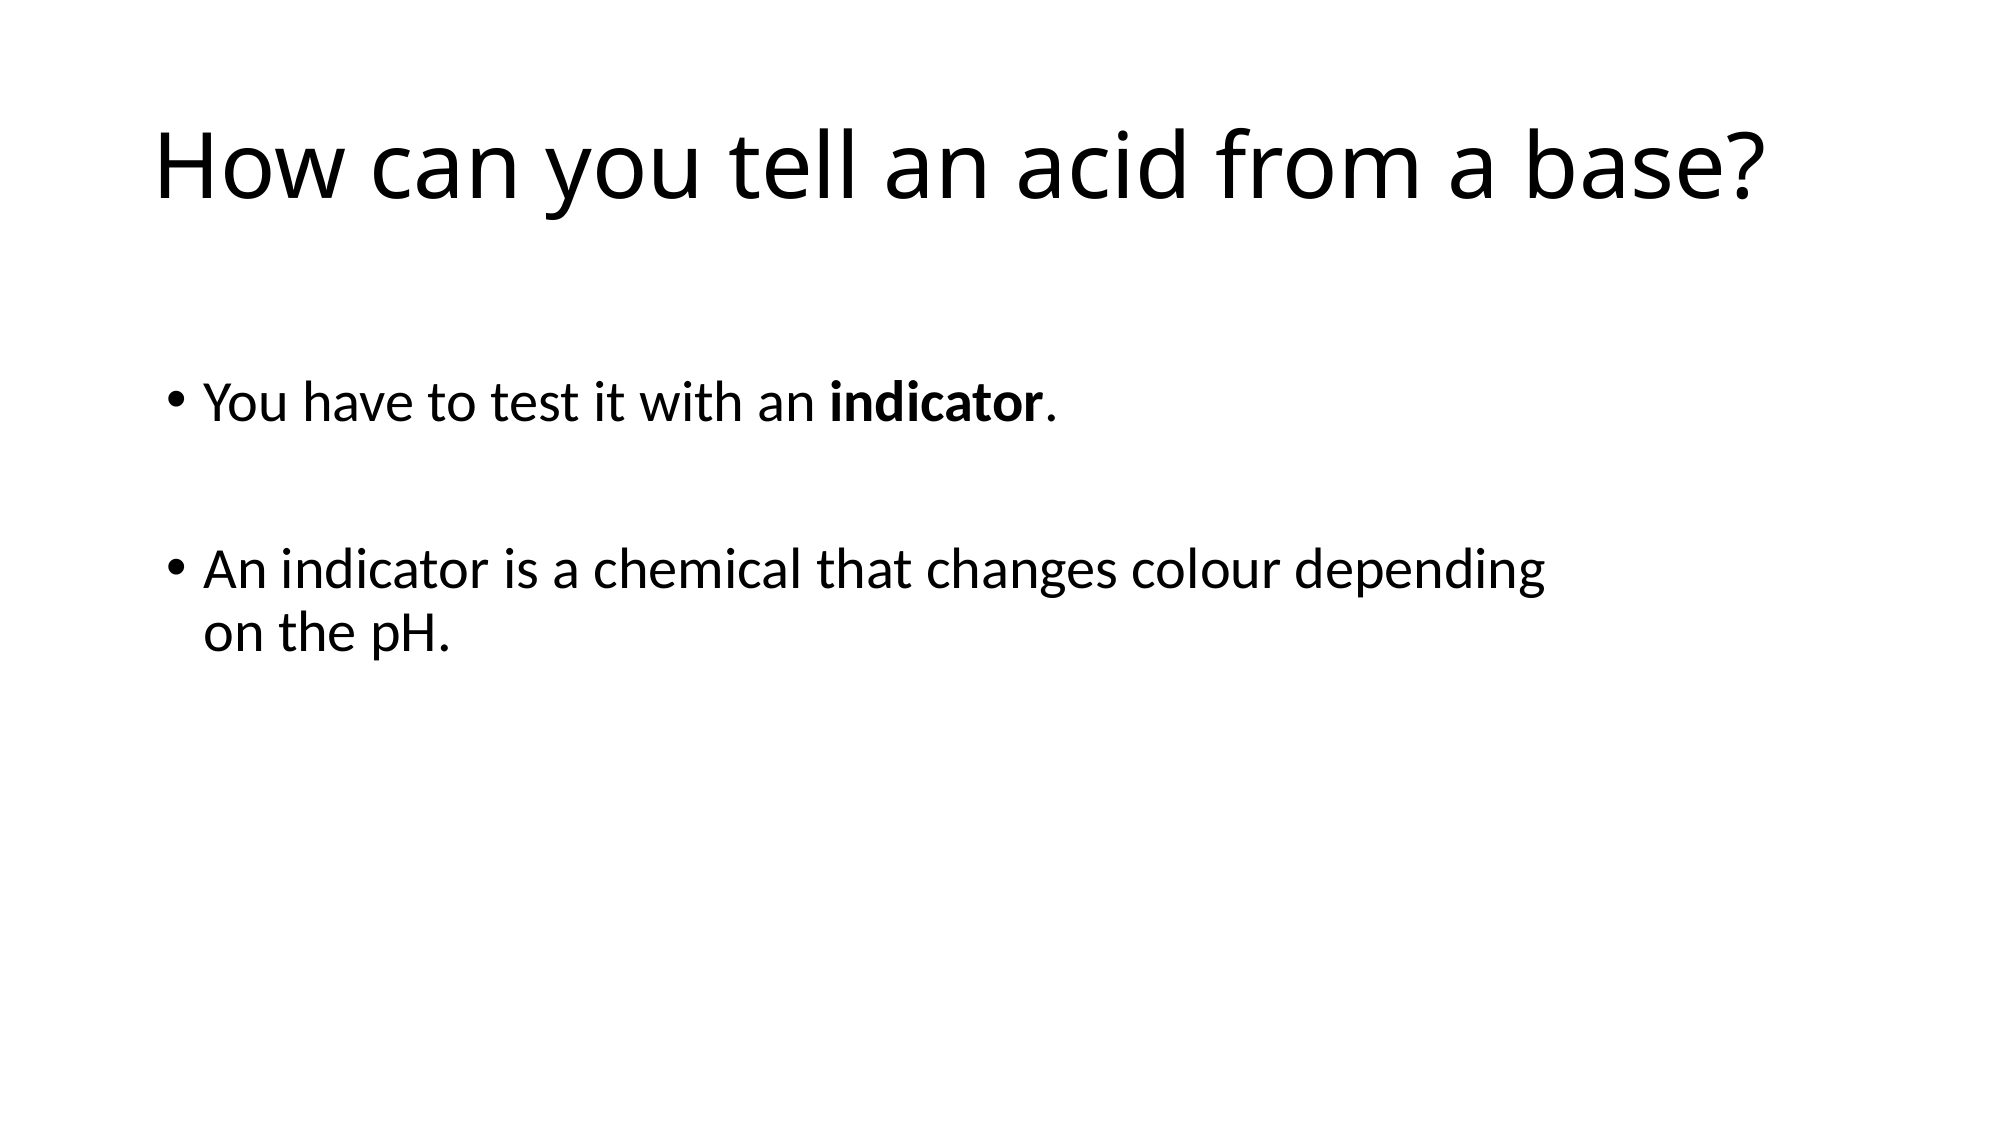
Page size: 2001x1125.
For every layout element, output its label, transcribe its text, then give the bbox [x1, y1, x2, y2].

list You have to test it with an indicator. An indicator is a chemical that changes colour depending on the pH. [150, 363, 1582, 1081]
title How can you tell an acid from a base? [137, 59, 1863, 278]
